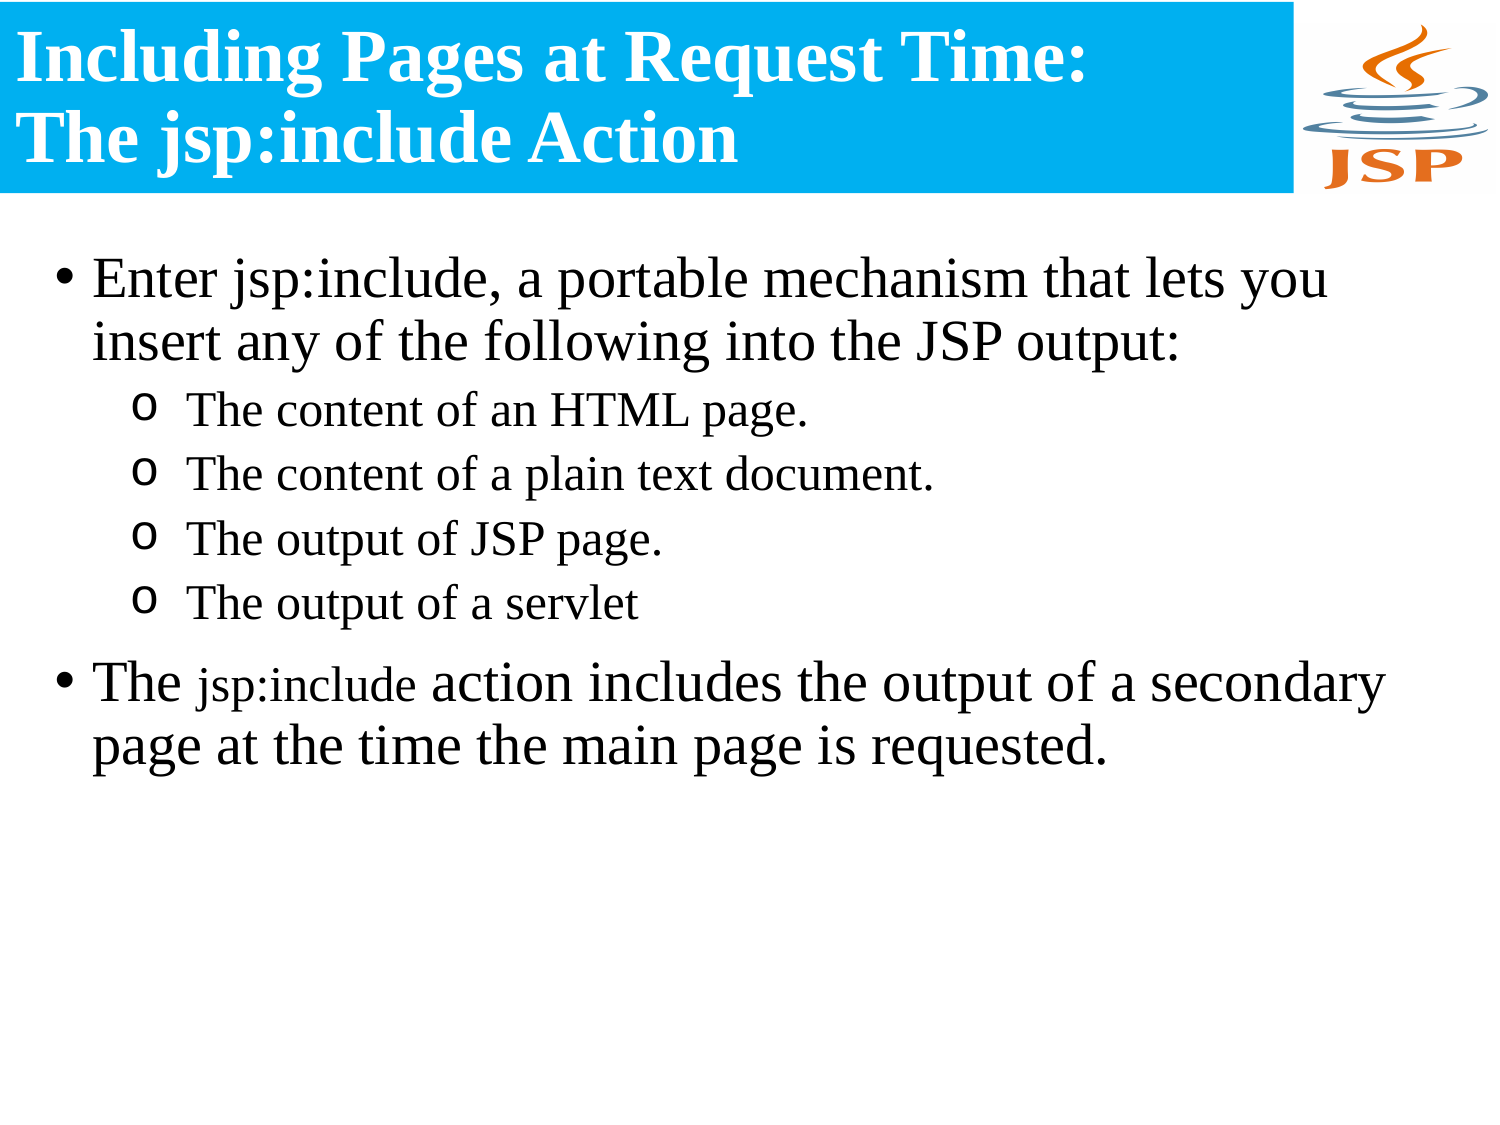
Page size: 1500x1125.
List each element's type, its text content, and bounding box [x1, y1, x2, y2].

title Including Pages at Request Time: The jsp:include Action [0, 1, 1294, 194]
list Enter jsp:include, a portable mechanism that lets you insert any of the following into the JSP output: The content of an HTML page. The content of a plain text document. The output of JSP page. The output of a servlet The jsp:include action includes the output of a secondary page at the time the main page is requested. [39, 239, 1460, 1078]
picture [1294, 23, 1496, 194]
